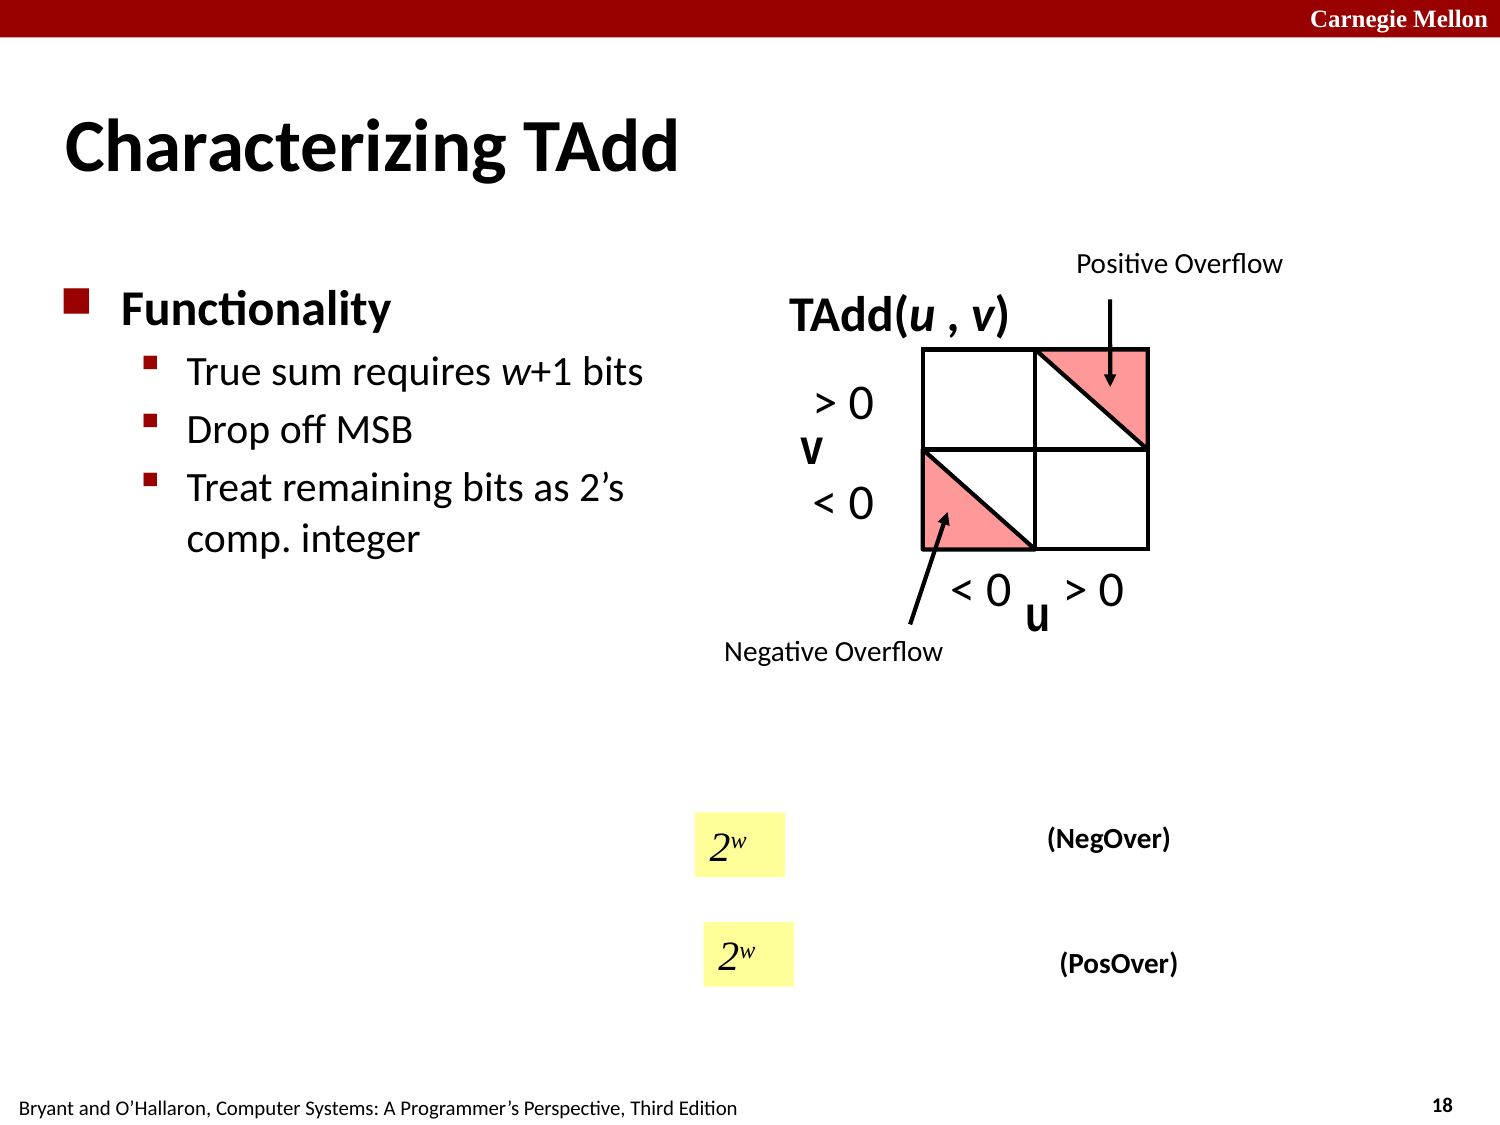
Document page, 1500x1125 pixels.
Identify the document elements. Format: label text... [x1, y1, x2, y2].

title Characterizing TAdd [49, 96, 1160, 188]
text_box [707, 236, 1301, 676]
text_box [305, 812, 1205, 1010]
list Functionality True sum requires w+1 bits Drop off MSB Treat remaining bits as 2’s comp. integer [49, 267, 676, 838]
